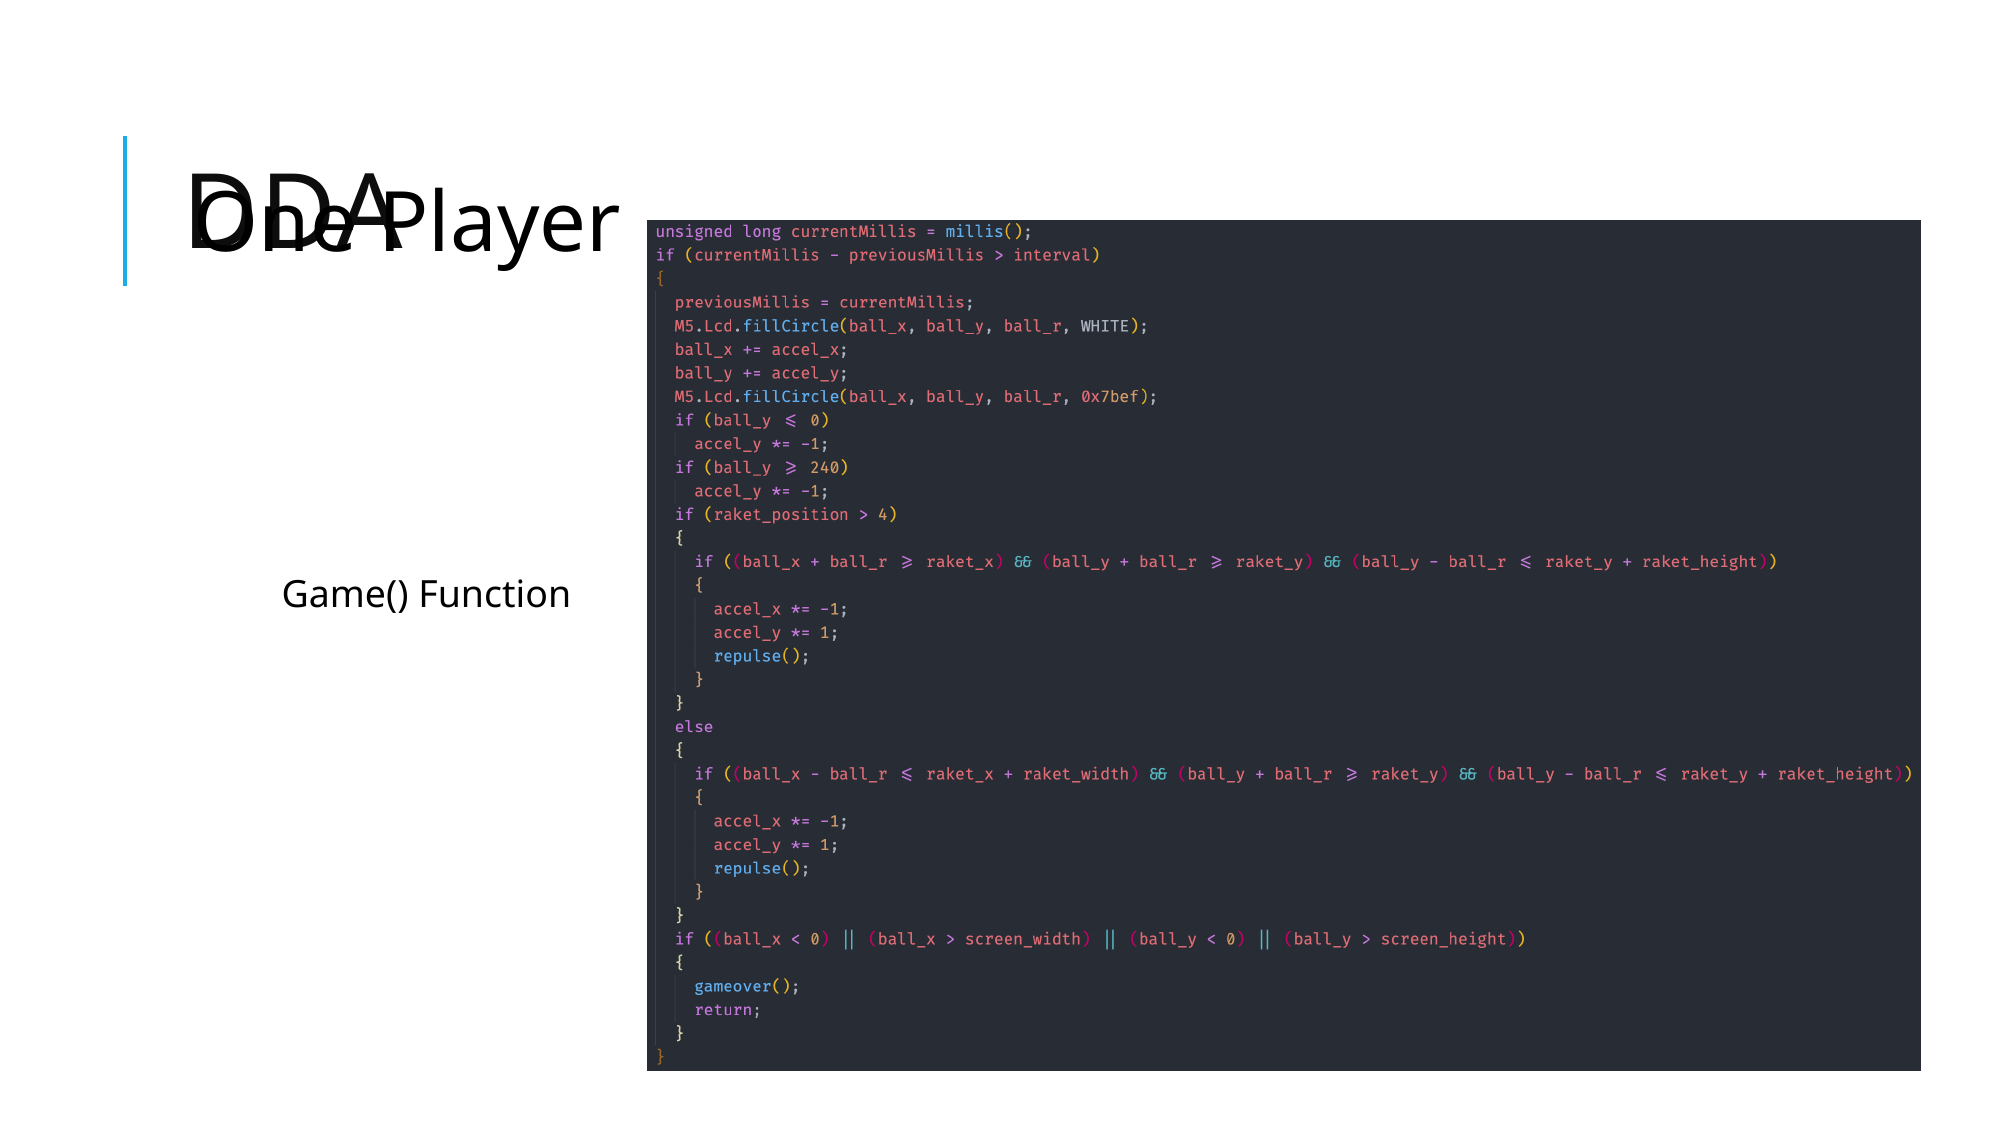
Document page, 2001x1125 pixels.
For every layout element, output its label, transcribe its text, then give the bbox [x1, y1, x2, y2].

title dda [168, 96, 1763, 342]
text_box One Player [179, 160, 637, 276]
text_box Game() Function [266, 562, 587, 623]
picture [647, 220, 1922, 1071]
